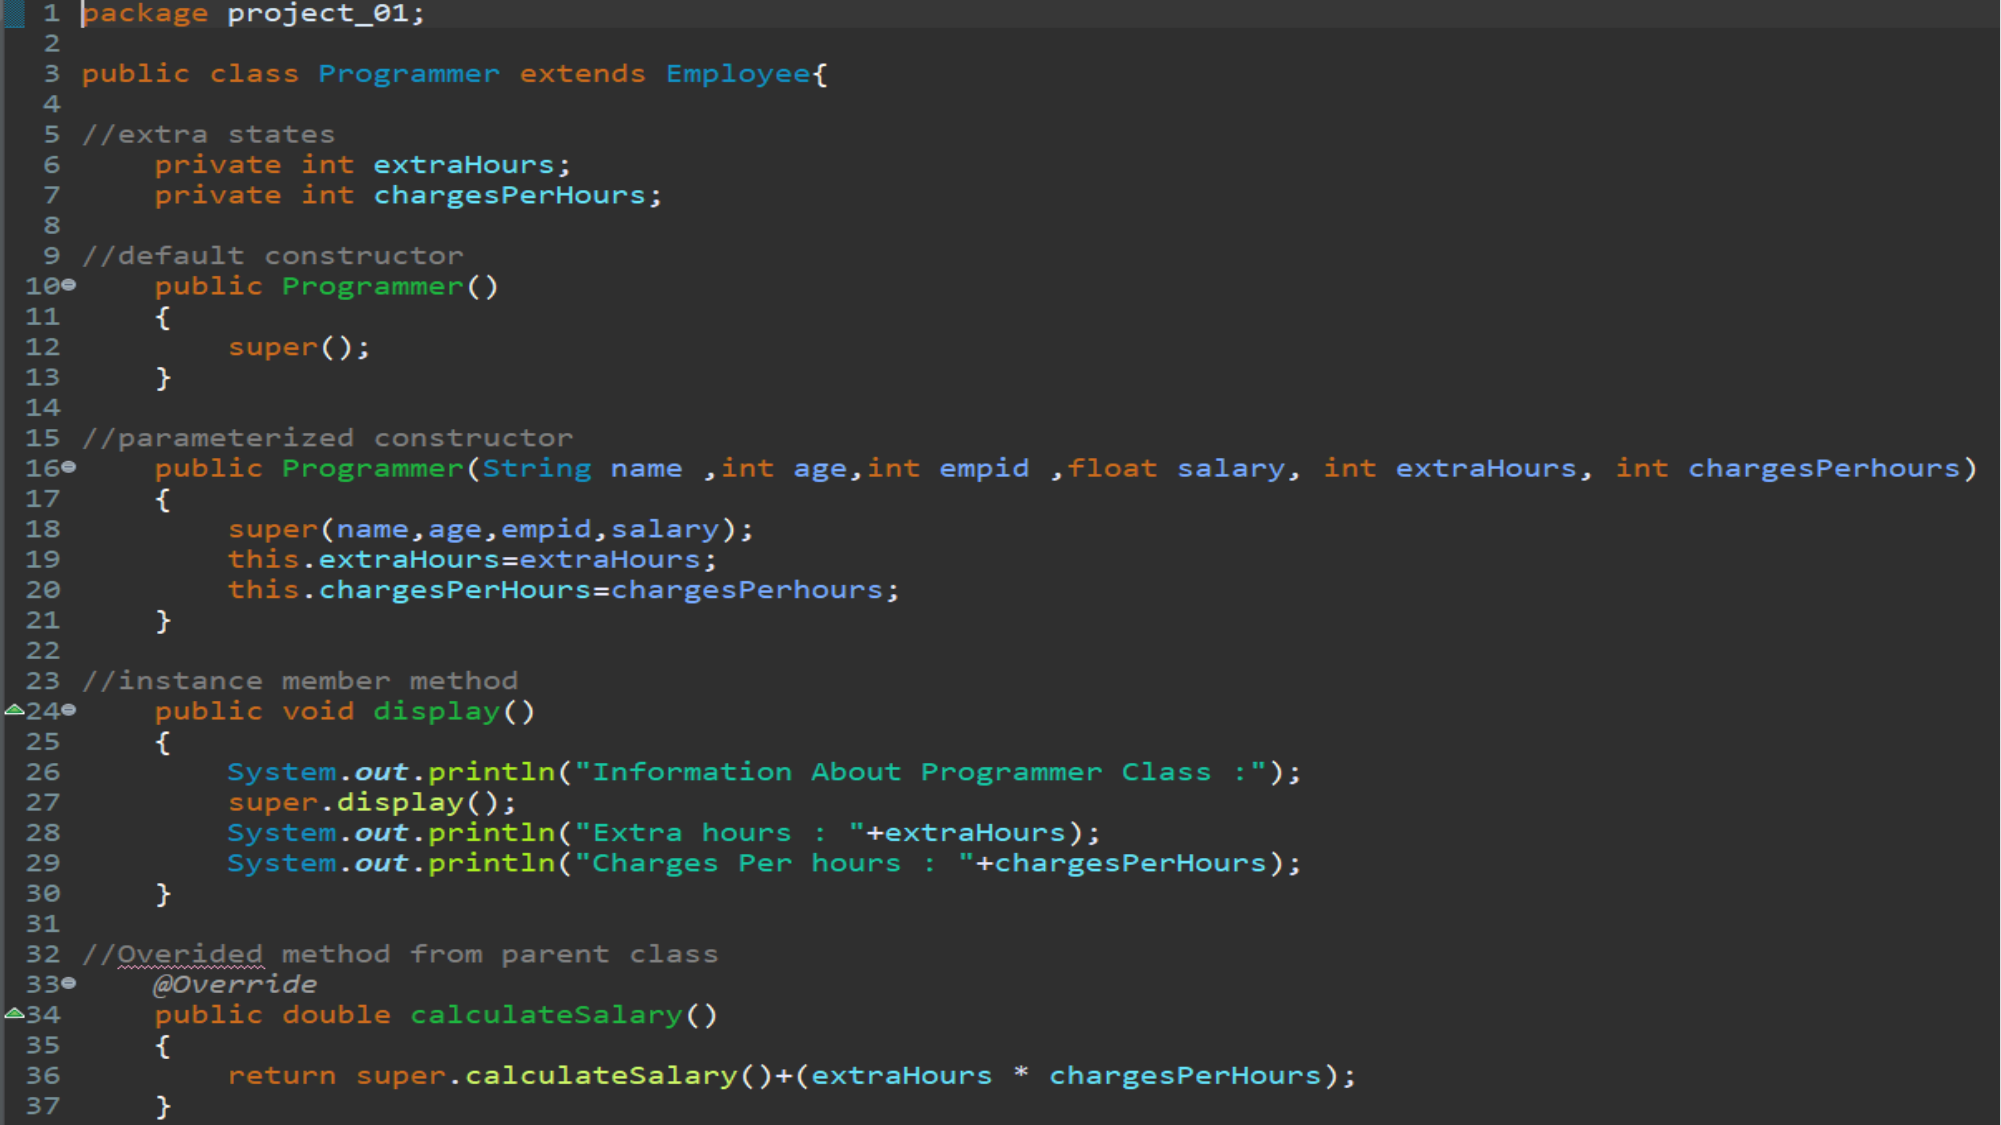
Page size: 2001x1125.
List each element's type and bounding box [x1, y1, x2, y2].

list [0, 0, 2000, 1125]
